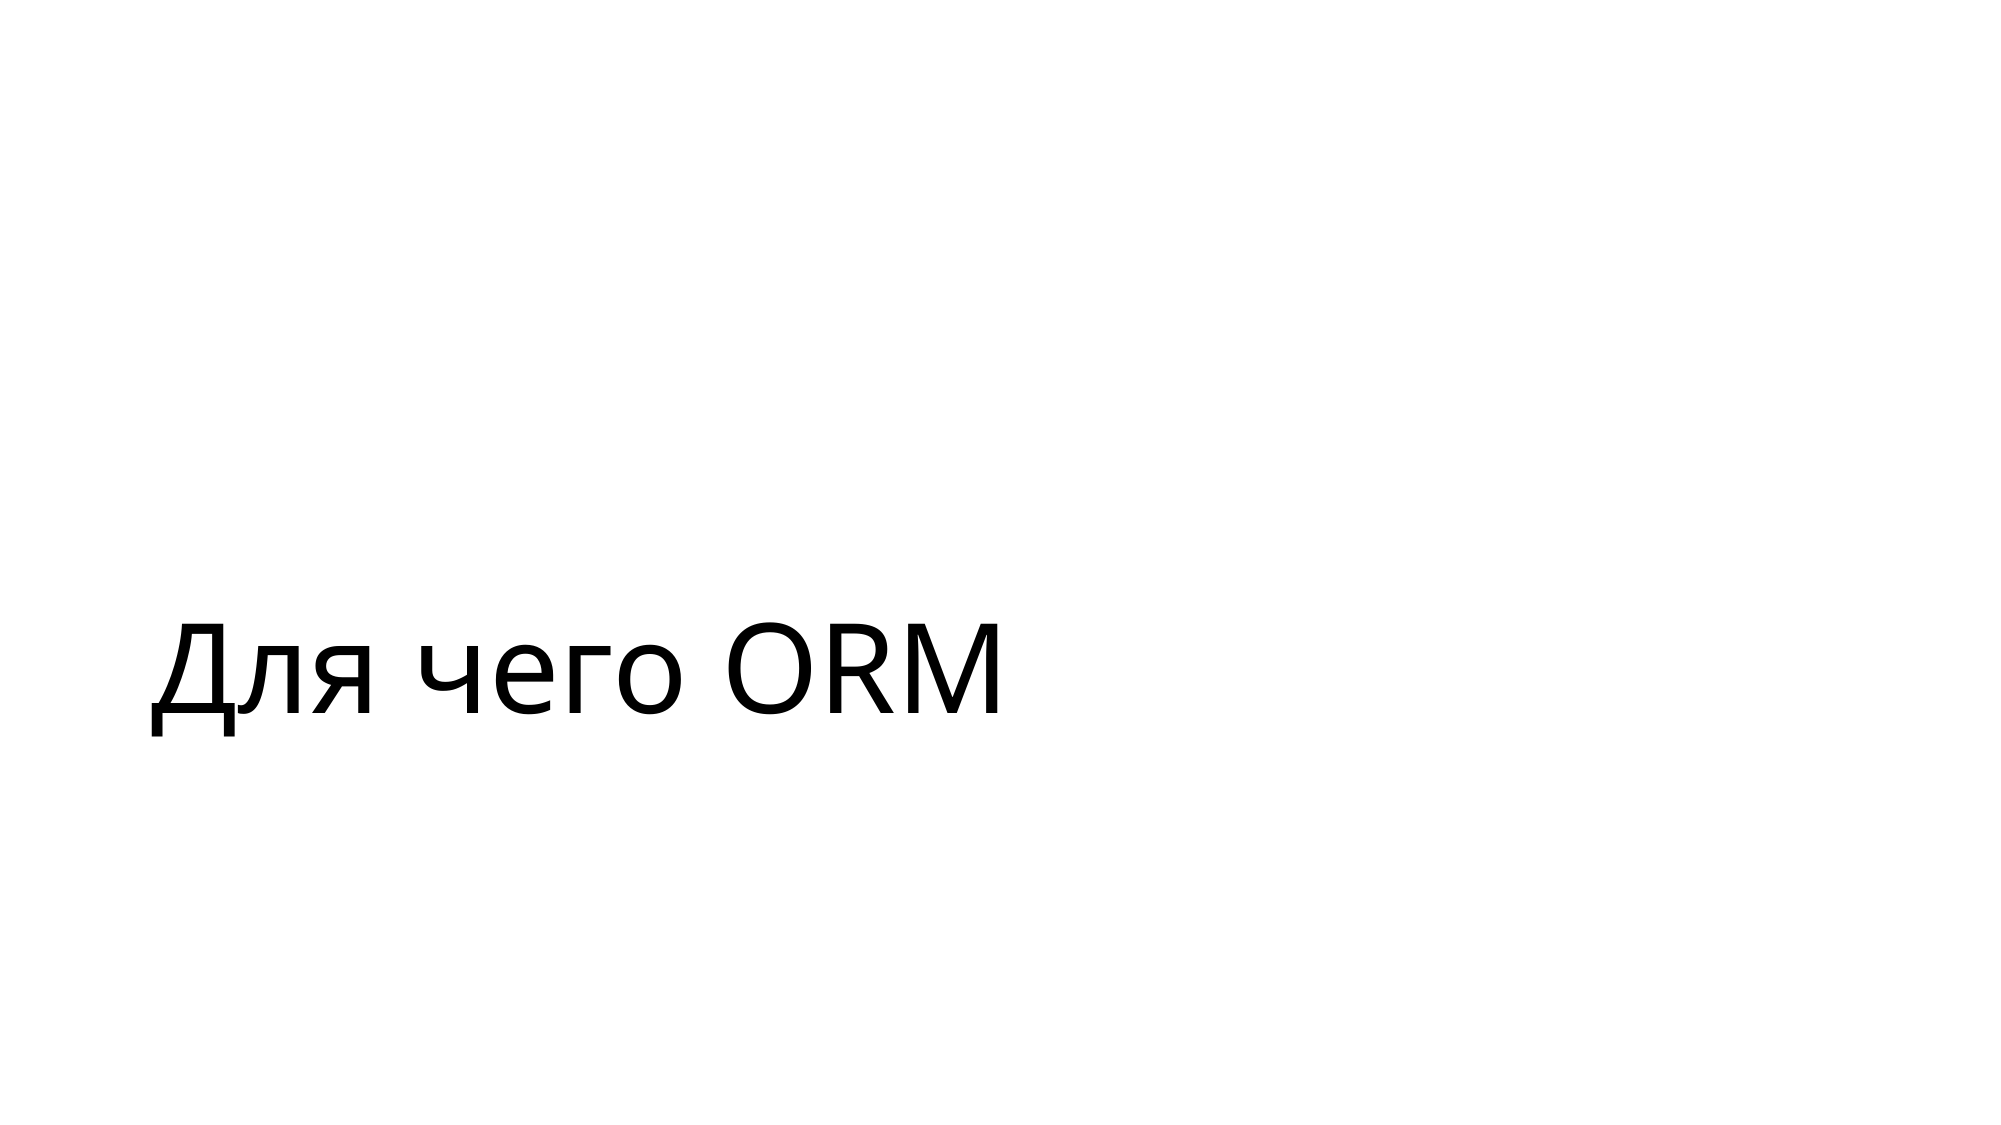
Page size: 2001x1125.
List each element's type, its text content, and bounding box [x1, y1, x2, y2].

title Для чего ORM [136, 280, 1862, 749]
